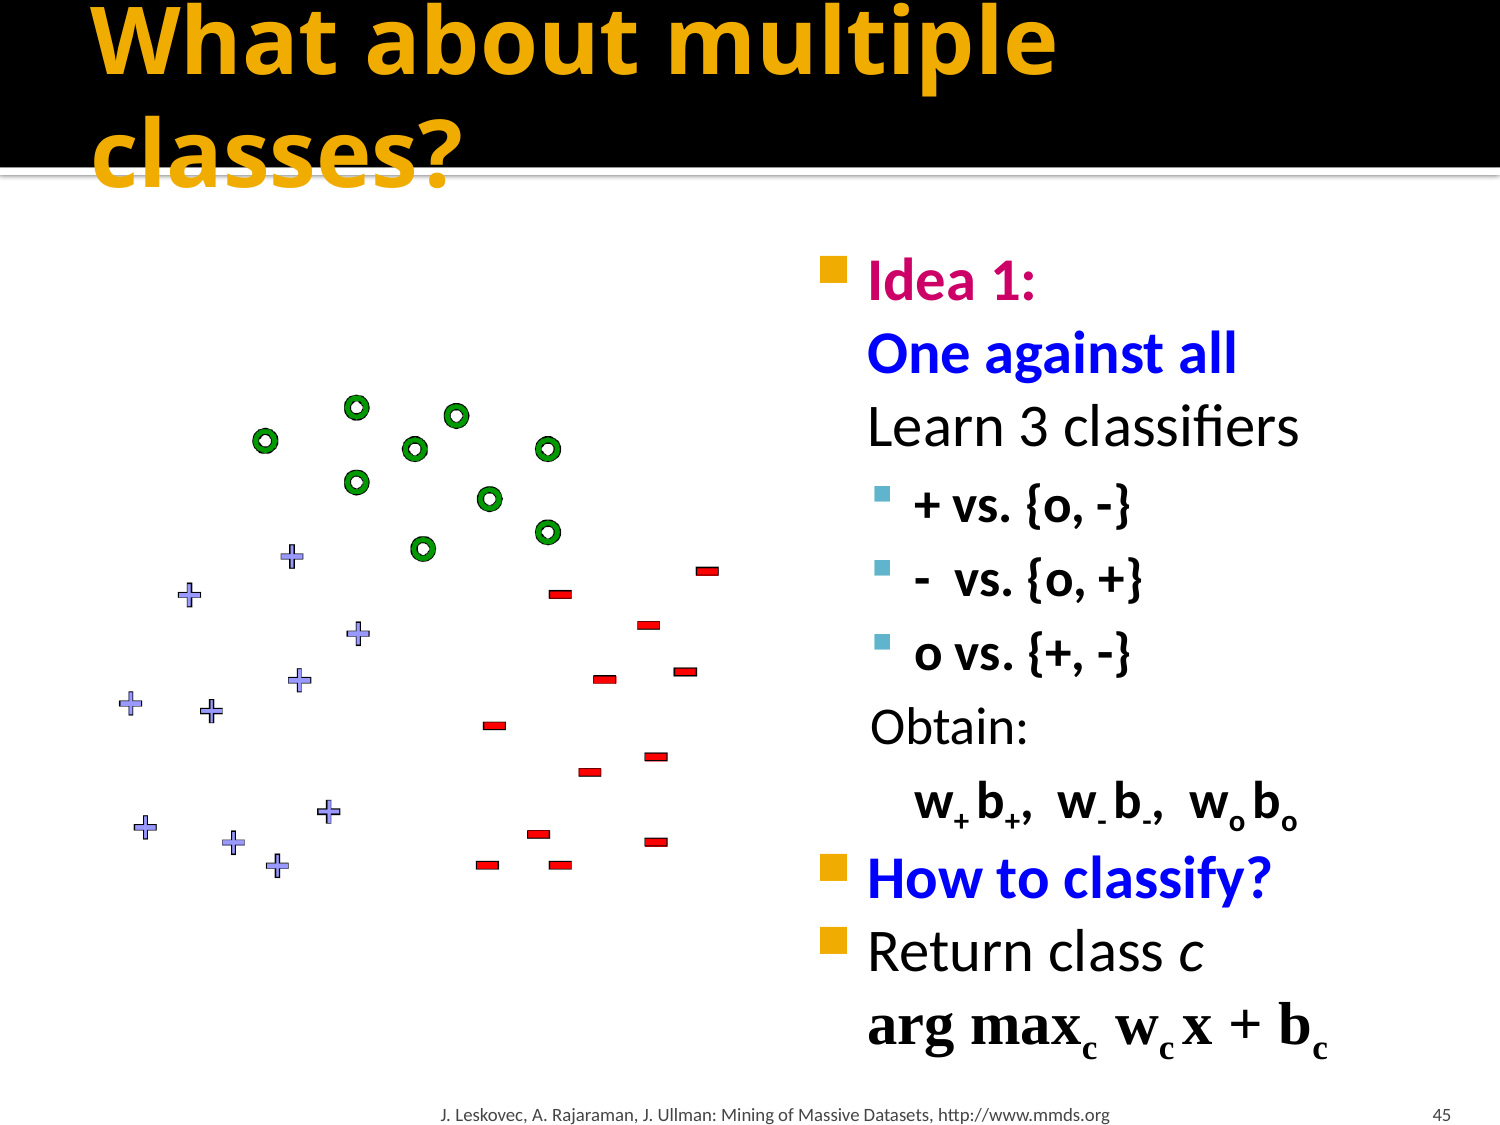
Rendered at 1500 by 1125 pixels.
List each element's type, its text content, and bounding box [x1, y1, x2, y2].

title What about multiple classes? [75, 12, 1425, 175]
slide_number 45 [1345, 1080, 1467, 1125]
picture [93, 387, 725, 879]
list Idea 1: One against all Learn 3 classifiers + vs. {o, -} - vs. {o, +} o vs. {+, -} Obtain: w+ b+, w- b-, wo bo How to classify? Return class c arg maxc wc x + bc [787, 224, 1425, 1075]
footer J. Leskovec, A. Rajaraman, J. Ullman: Mining of Massive Datasets, http://www.mmds.org [433, 1080, 1337, 1125]
